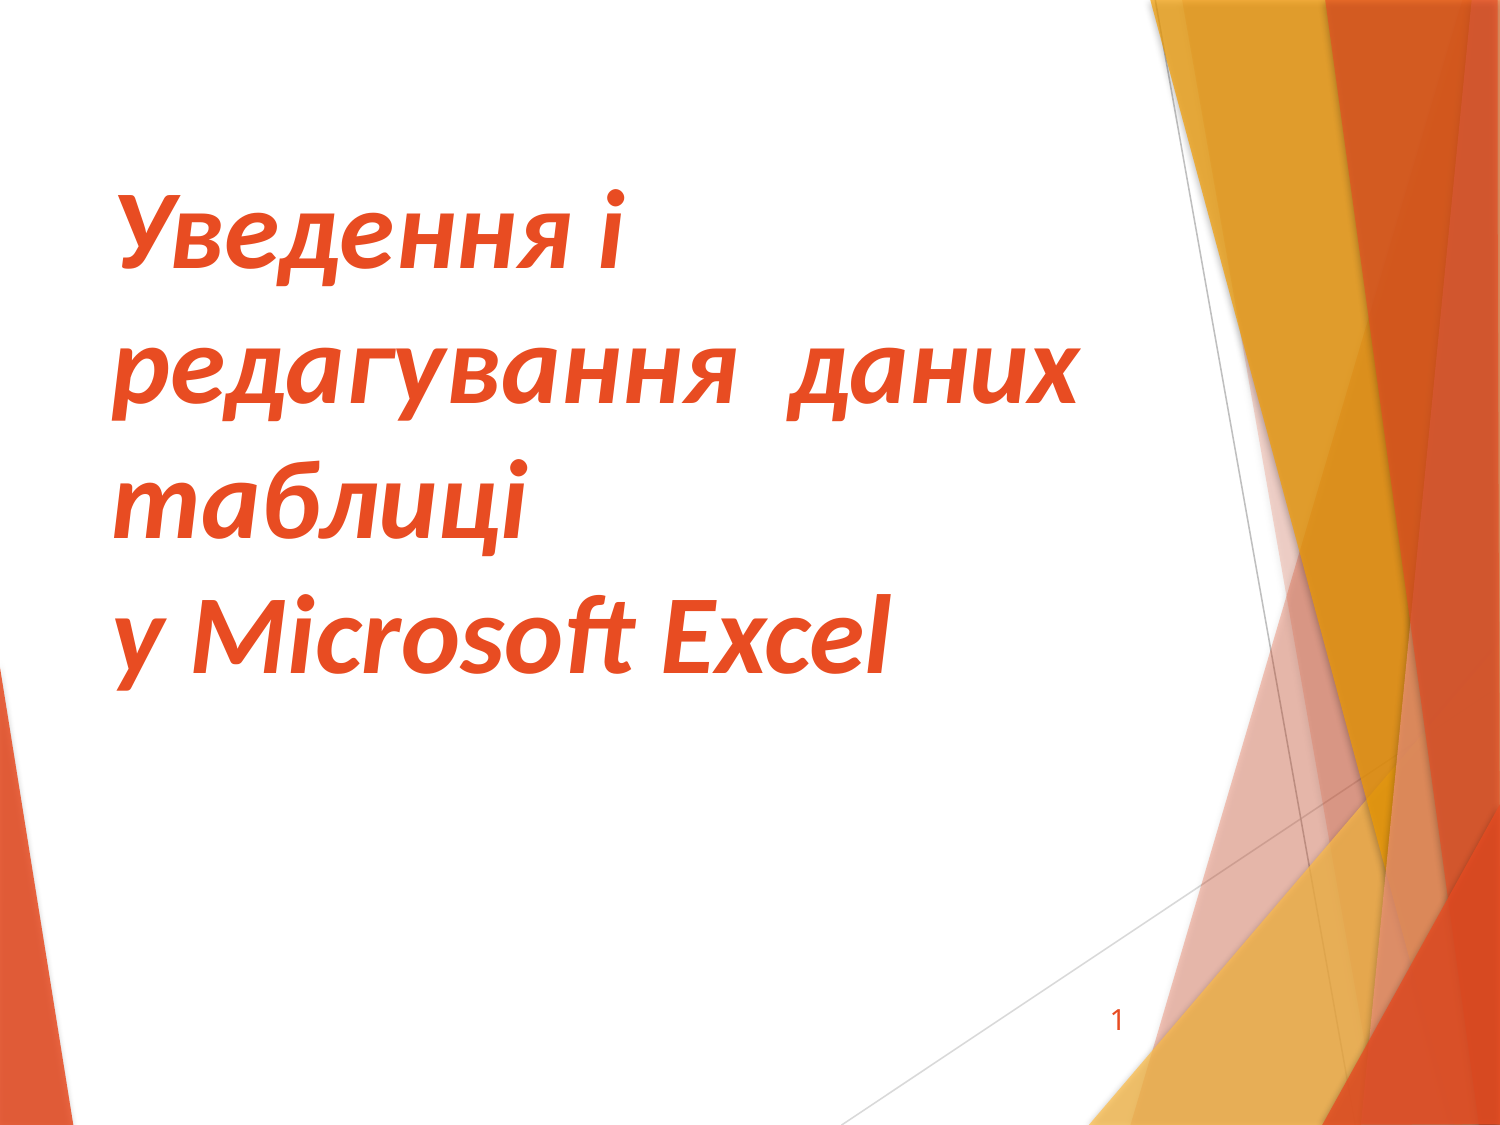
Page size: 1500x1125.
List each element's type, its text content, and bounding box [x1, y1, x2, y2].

slide_number 1 [1057, 991, 1142, 1051]
title Уведення і редагування даних таблиці у Microsoft Excel [96, 148, 1257, 875]
